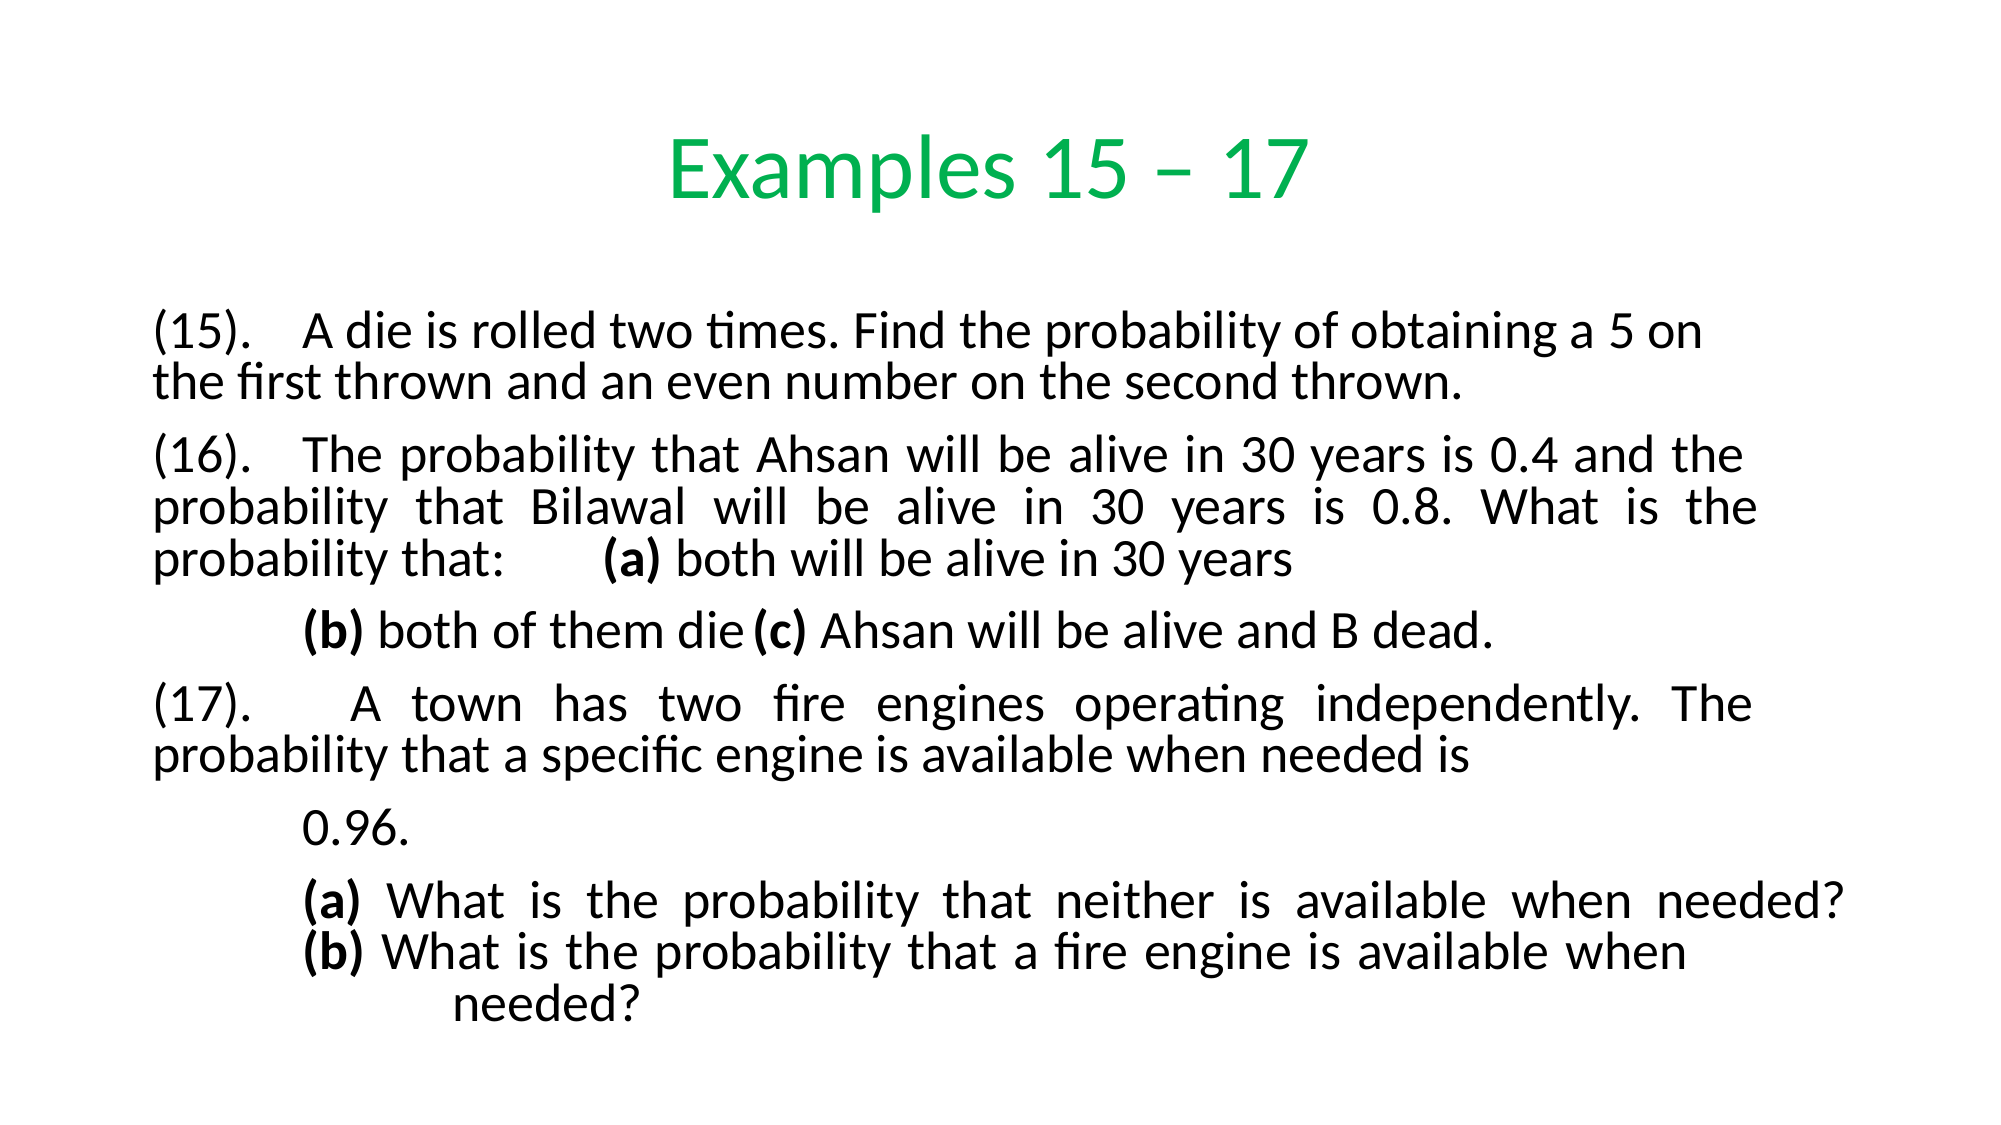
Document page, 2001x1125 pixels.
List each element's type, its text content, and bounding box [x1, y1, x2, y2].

list (15). A die is rolled two times. Find the probability of obtaining a 5 on the first thrown and an even number on the second thrown. (16). The probability that Ahsan will be alive in 30 years is 0.4 and the probability that Bilawal will be alive in 30 years is 0.8. What is the probability that: (a) both will be alive in 30 years (b) both of them die (c) Ahsan will be alive and B dead. (17). A town has two fire engines operating independently. The probability that a specific engine is available when needed is 0.96. (a) What is the probability that neither is available when needed? (b) What is the probability that a fire engine is available when needed? [137, 299, 1863, 1089]
title Examples 15 – 17 [137, 59, 1863, 278]
